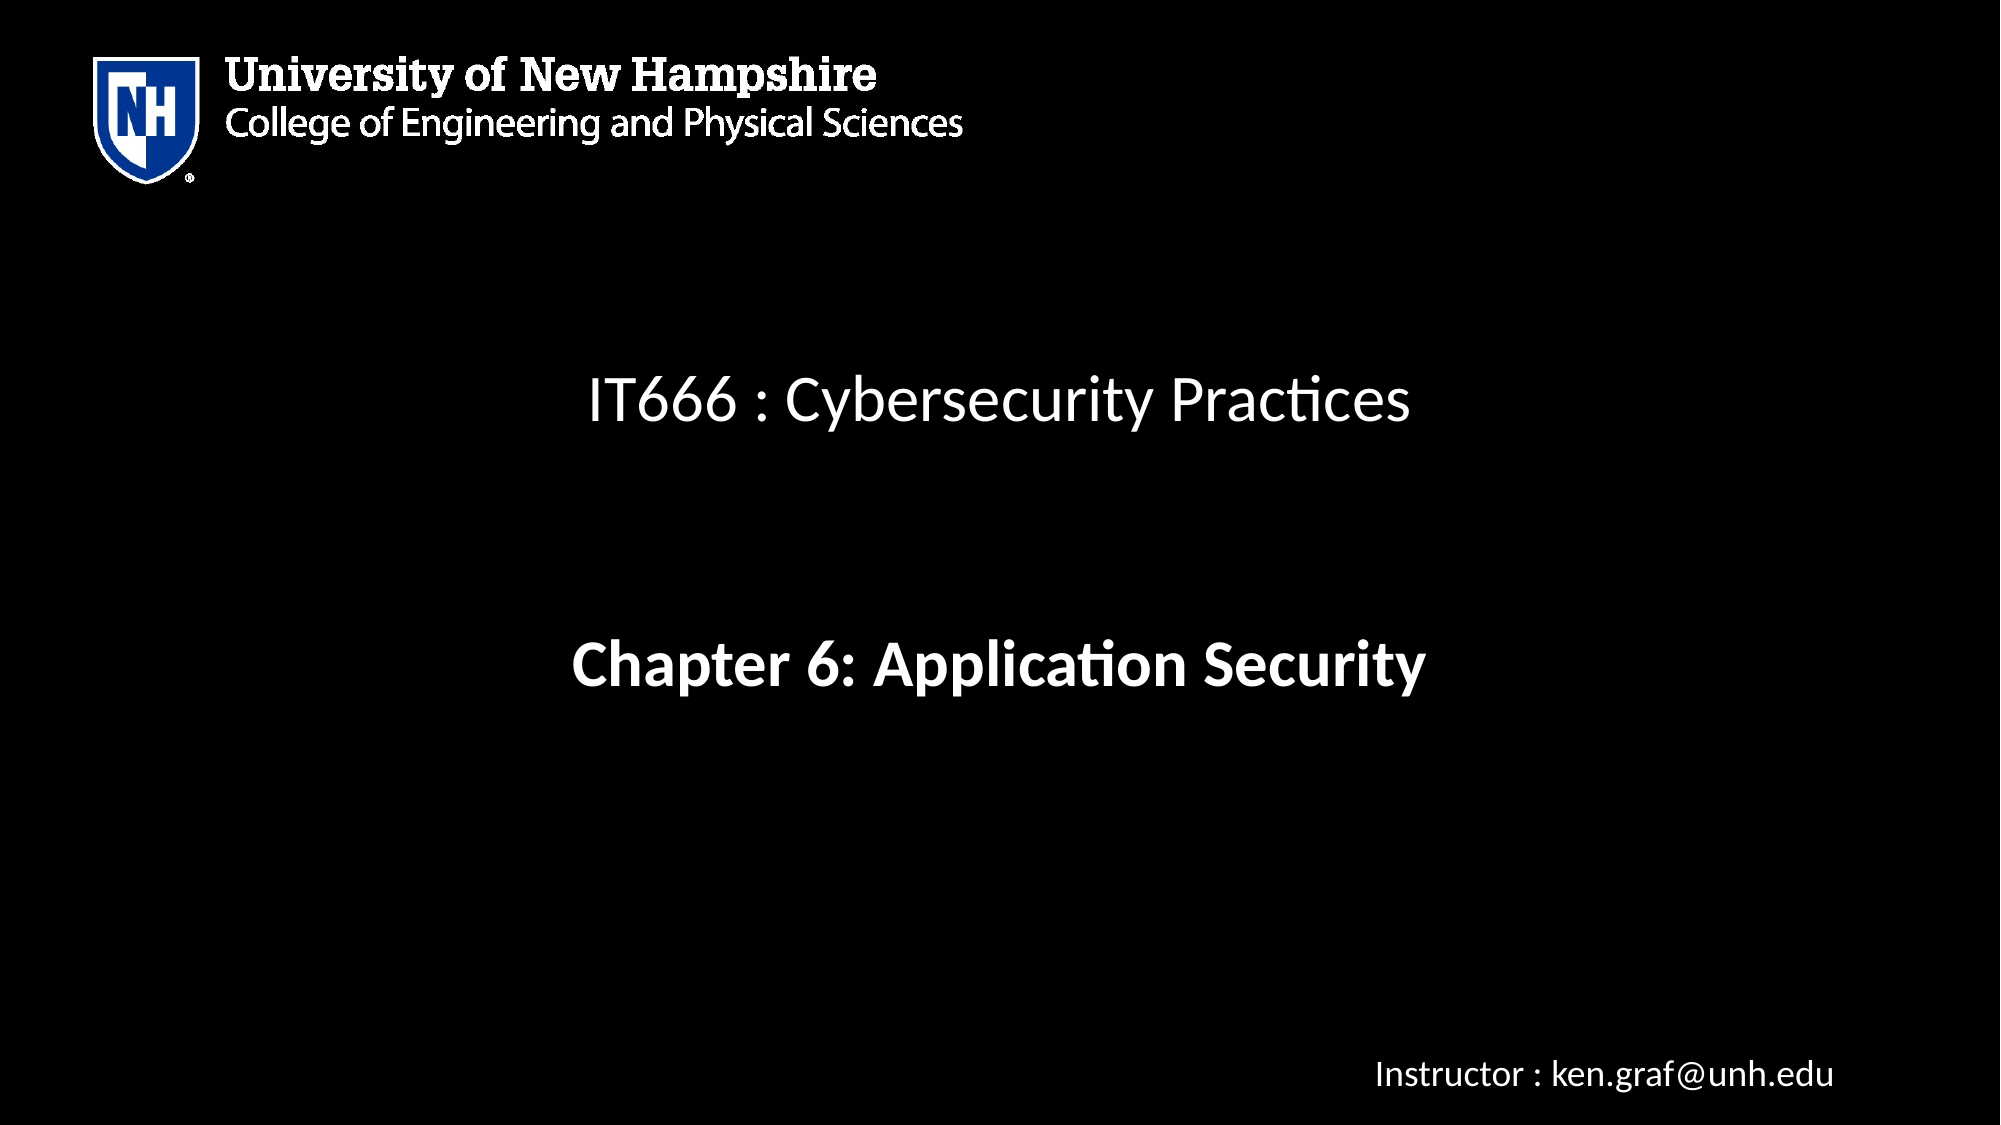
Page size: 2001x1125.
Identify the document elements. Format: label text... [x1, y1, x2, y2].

subtitle Chapter 6: Application Security [300, 612, 1700, 925]
picture [92, 54, 963, 200]
title IT666 : Cybersecurity Practices [99, 274, 1900, 516]
